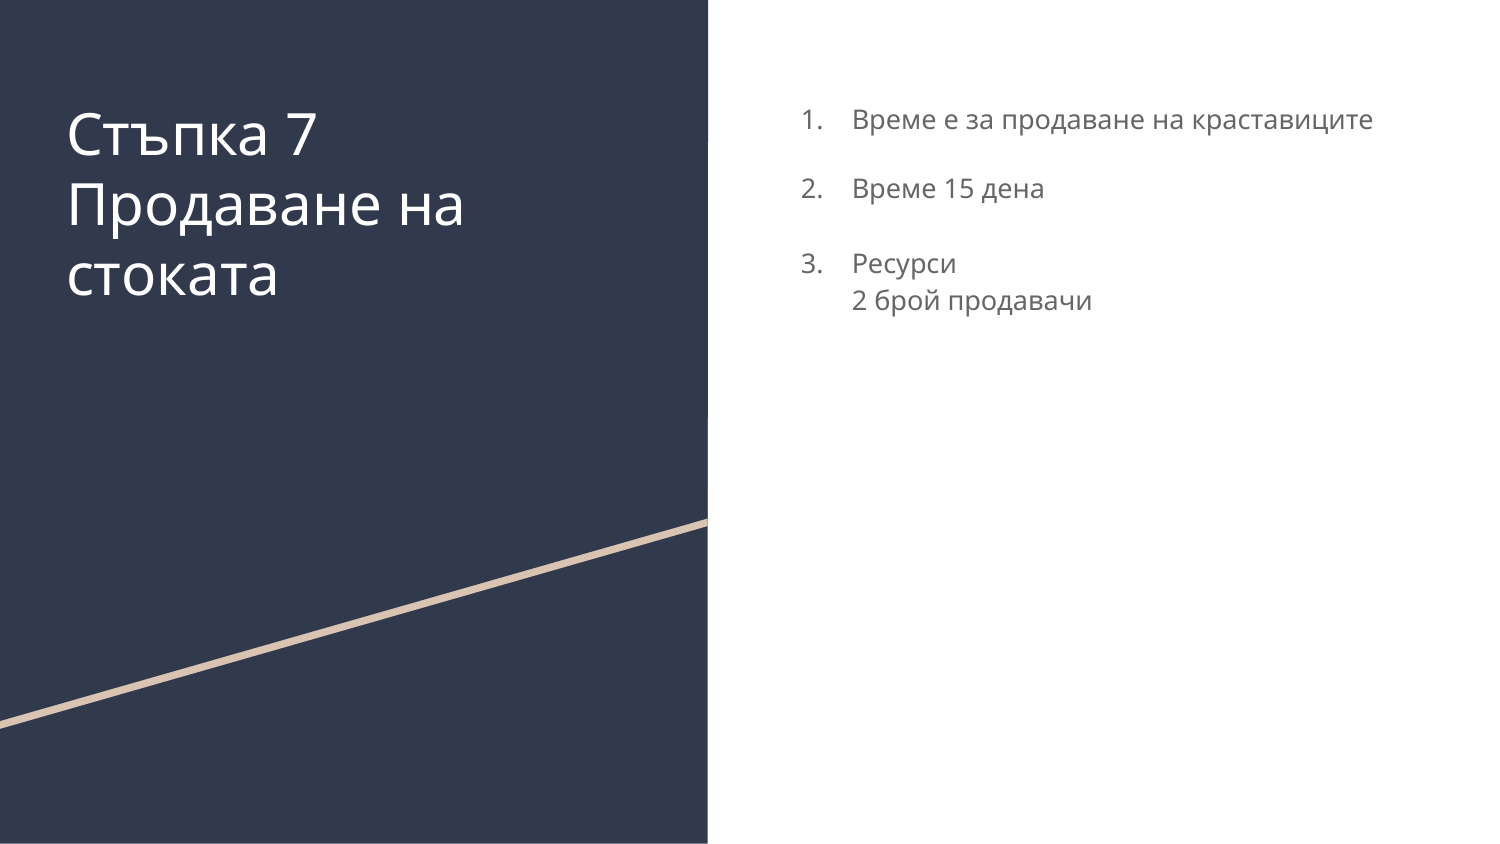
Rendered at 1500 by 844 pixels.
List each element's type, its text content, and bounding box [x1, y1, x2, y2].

list Време е за продаване на краставиците Време 15 дена Ресурси 2 брой продавачи [761, 82, 1446, 755]
title Стъпка 7 Продаване на стоката [51, 82, 660, 494]
